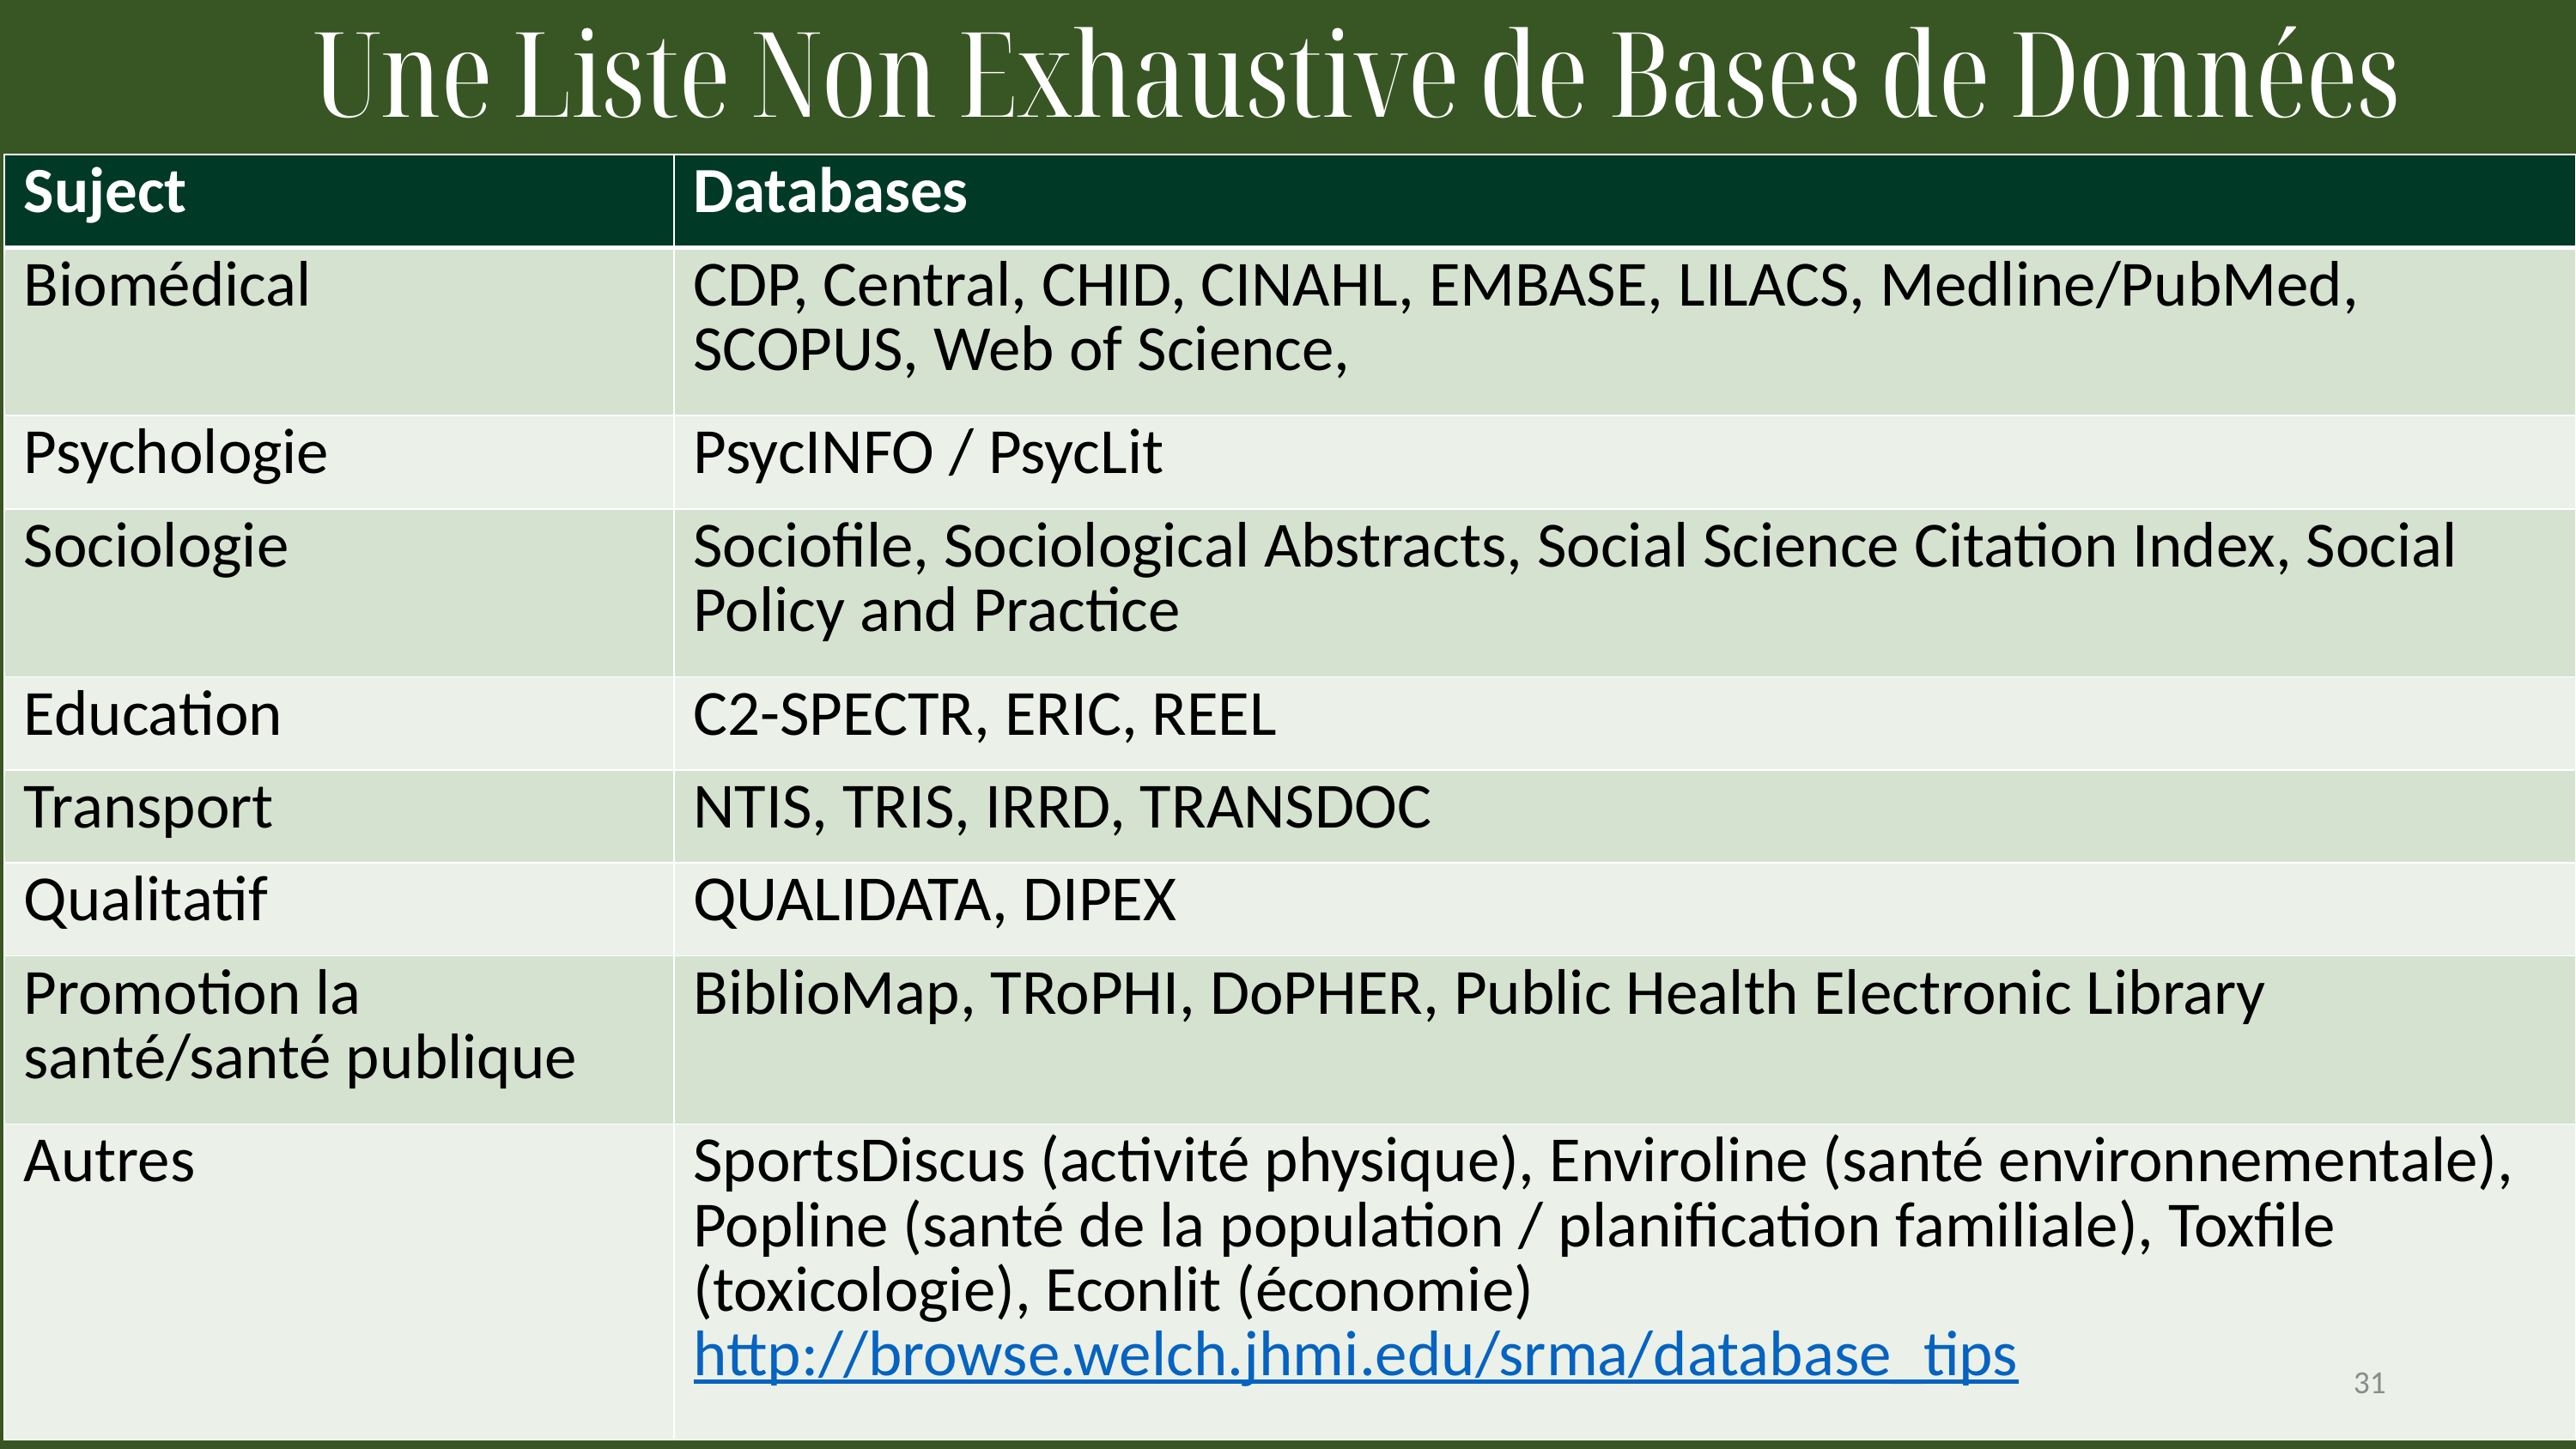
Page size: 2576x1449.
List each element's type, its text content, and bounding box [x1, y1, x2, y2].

slide_number 31 [1819, 1343, 2399, 1420]
table_cell Sociofile, Sociological Abstracts, Social Science Citation Index, Social Policy and Practice [675, 510, 2575, 676]
table_cell Qualitatif [5, 864, 673, 955]
table_cell CDP, Central, CHID, CINAHL, EMBASE, LILACS, Medline/PubMed, SCOPUS, Web of Science, [675, 250, 2575, 415]
table_cell Biomédical [5, 250, 673, 415]
table_cell NTIS, TRIS, IRRD, TRANSDOC [675, 771, 2575, 862]
table_cell Education [5, 677, 673, 769]
table_cell QUALIDATA, DIPEX [675, 864, 2575, 955]
table_header Suject [5, 155, 673, 246]
table_cell Autres [5, 1125, 673, 1440]
table_cell SportsDiscus (activité physique), Enviroline (santé environnementale), Popline (santé de la population / planification familiale), Toxfile (toxicologie), Econlit (économie) http://browse.welch.jhmi.edu/srma/database_tips [675, 1125, 2575, 1440]
table_cell C2-SPECTR, ERIC, REEL [675, 677, 2575, 769]
table_cell Transport [5, 771, 673, 862]
table_cell Promotion la santé/santé publique [5, 956, 673, 1124]
title Une Liste Non Exhaustive de Bases de Données [301, 2, 2523, 154]
table_cell Sociologie [5, 510, 673, 676]
table_cell BiblioMap, TRoPHI, DoPHER, Public Health Electronic Library [675, 956, 2575, 1124]
table_cell Psychologie [5, 416, 673, 508]
table_header Databases [675, 155, 2575, 246]
table_cell PsycINFO / PsycLit [675, 416, 2575, 508]
